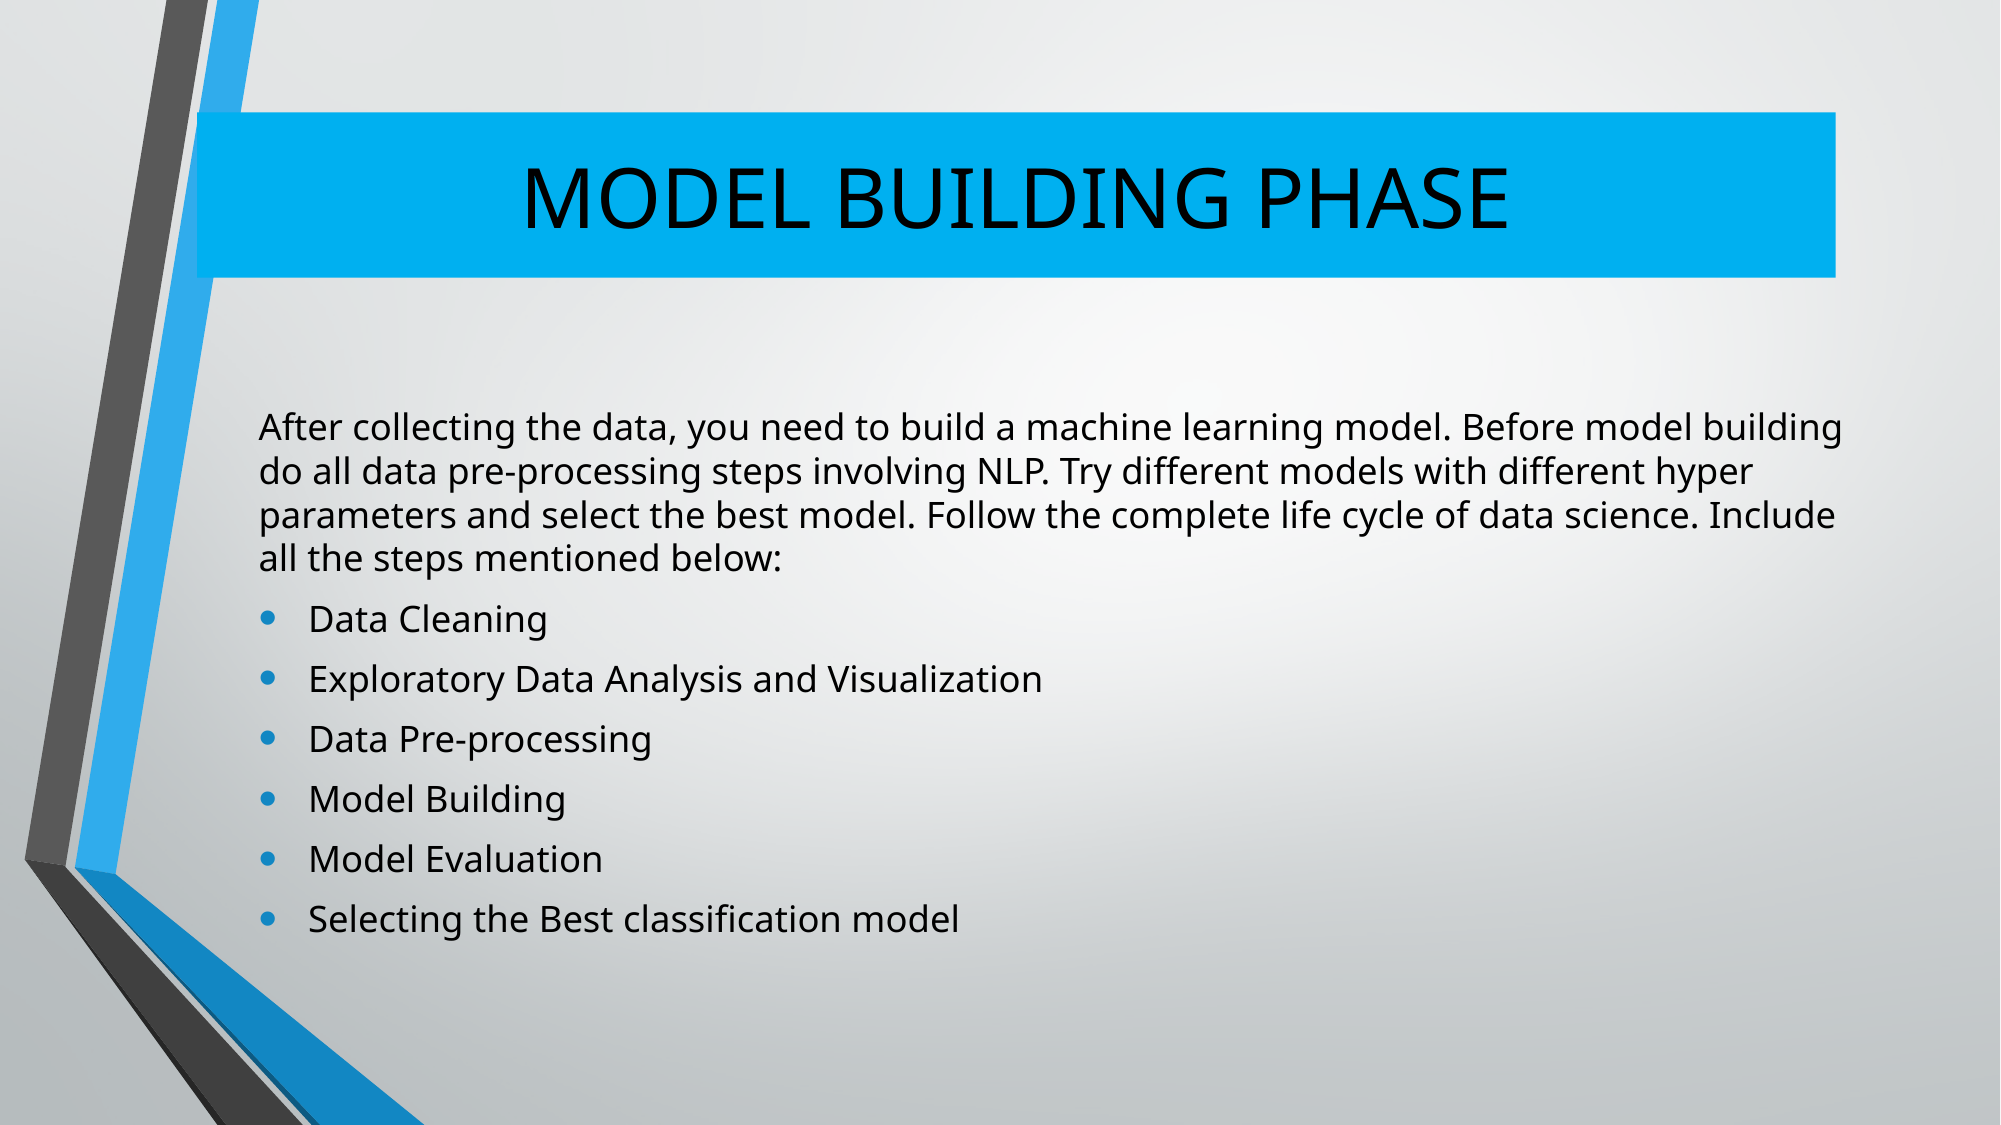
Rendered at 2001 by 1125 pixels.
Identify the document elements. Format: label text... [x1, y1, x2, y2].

list After collecting the data, you need to build a machine learning model. Before model building do all data pre-processing steps involving NLP. Try different models with different hyper parameters and select the best model. Follow the complete life cycle of data science. Include all the steps mentioned below: Data Cleaning Exploratory Data Analysis and Visualization Data Pre-processing Model Building Model Evaluation Selecting the Best classification model [243, 394, 1887, 950]
title MODEL BUILDING PHASE [197, 112, 1836, 278]
